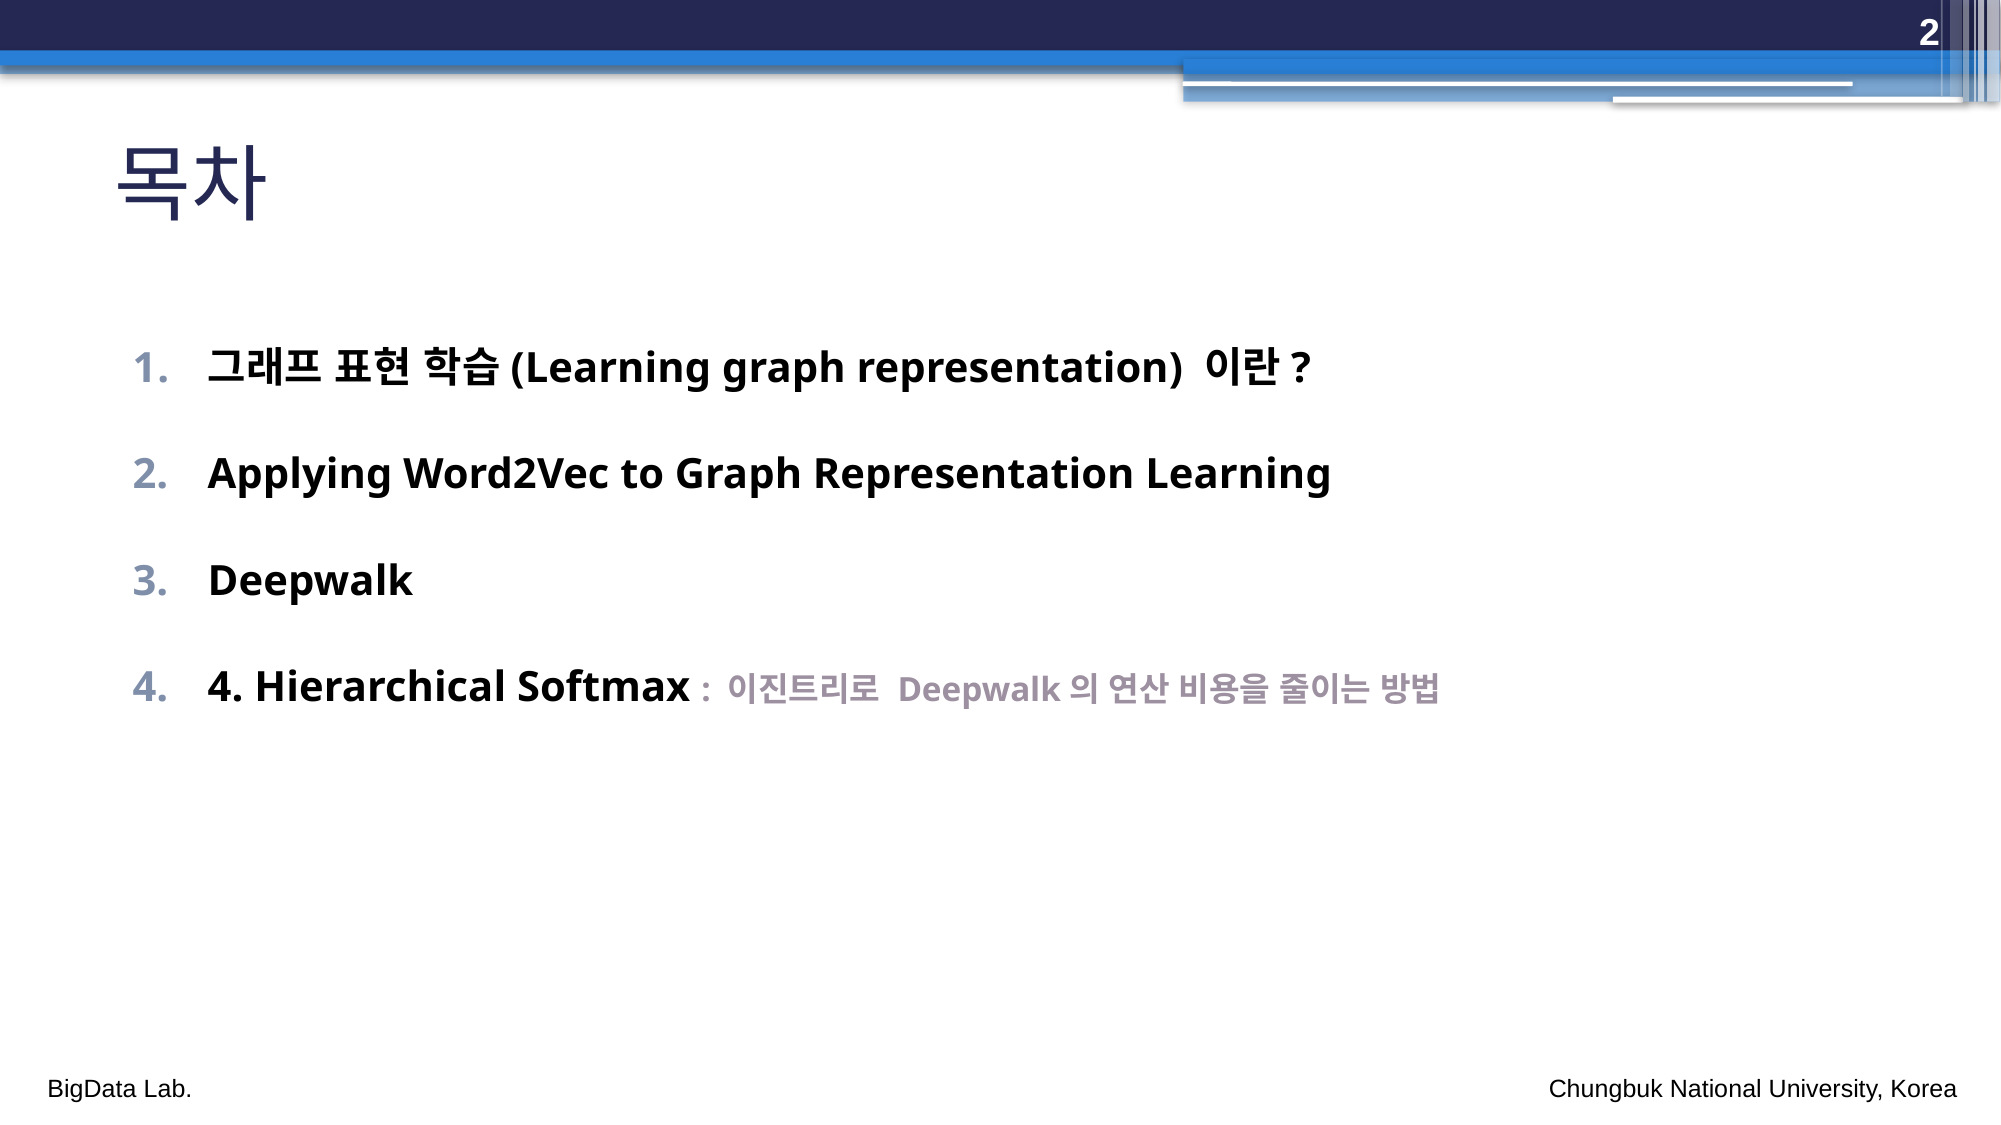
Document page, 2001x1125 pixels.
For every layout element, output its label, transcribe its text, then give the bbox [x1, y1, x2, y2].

list 그래프 표현 학습(Learning graph representation) 이란? Applying Word2Vec to Graph Representation Learning Deepwalk 4. Hierarchical Softmax : 이진트리로 Deepwalk의 연산 비용을 줄이는 방법 [99, 283, 1809, 985]
slide_number 2 [1788, 0, 1955, 61]
title 목차 [99, 93, 1900, 269]
